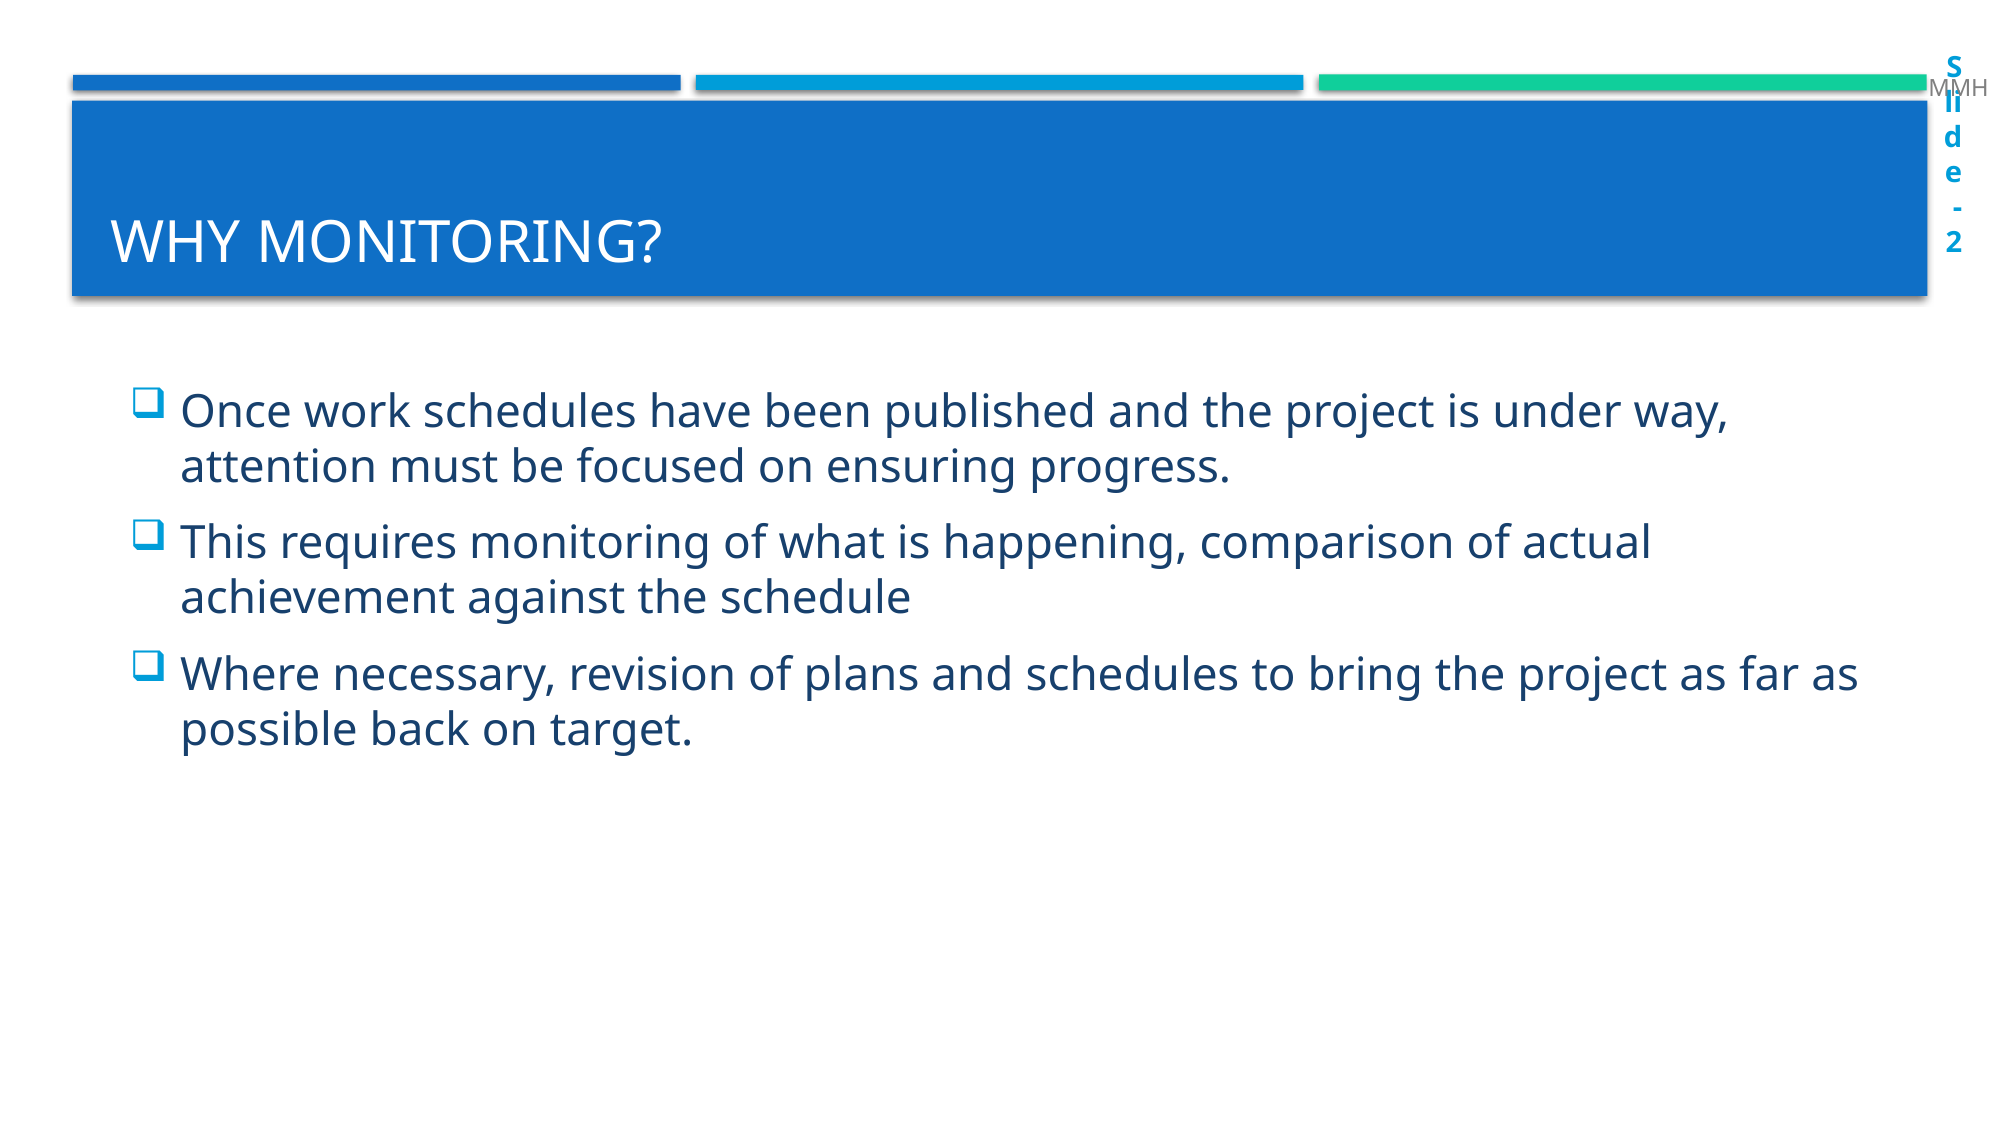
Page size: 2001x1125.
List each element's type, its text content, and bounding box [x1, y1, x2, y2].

title Why monitoring? [95, 115, 1905, 282]
slide_number Slide-2 [1930, 110, 1970, 212]
text_box MMH [1900, 64, 2000, 110]
list Once work schedules have been published and the project is under way, attention must be focused on ensuring progress. This requires monitoring of what is happening, comparison of actual achievement against the schedule Where necessary, revision of plans and schedules to bring the project as far as possible back on target. [115, 340, 1931, 873]
